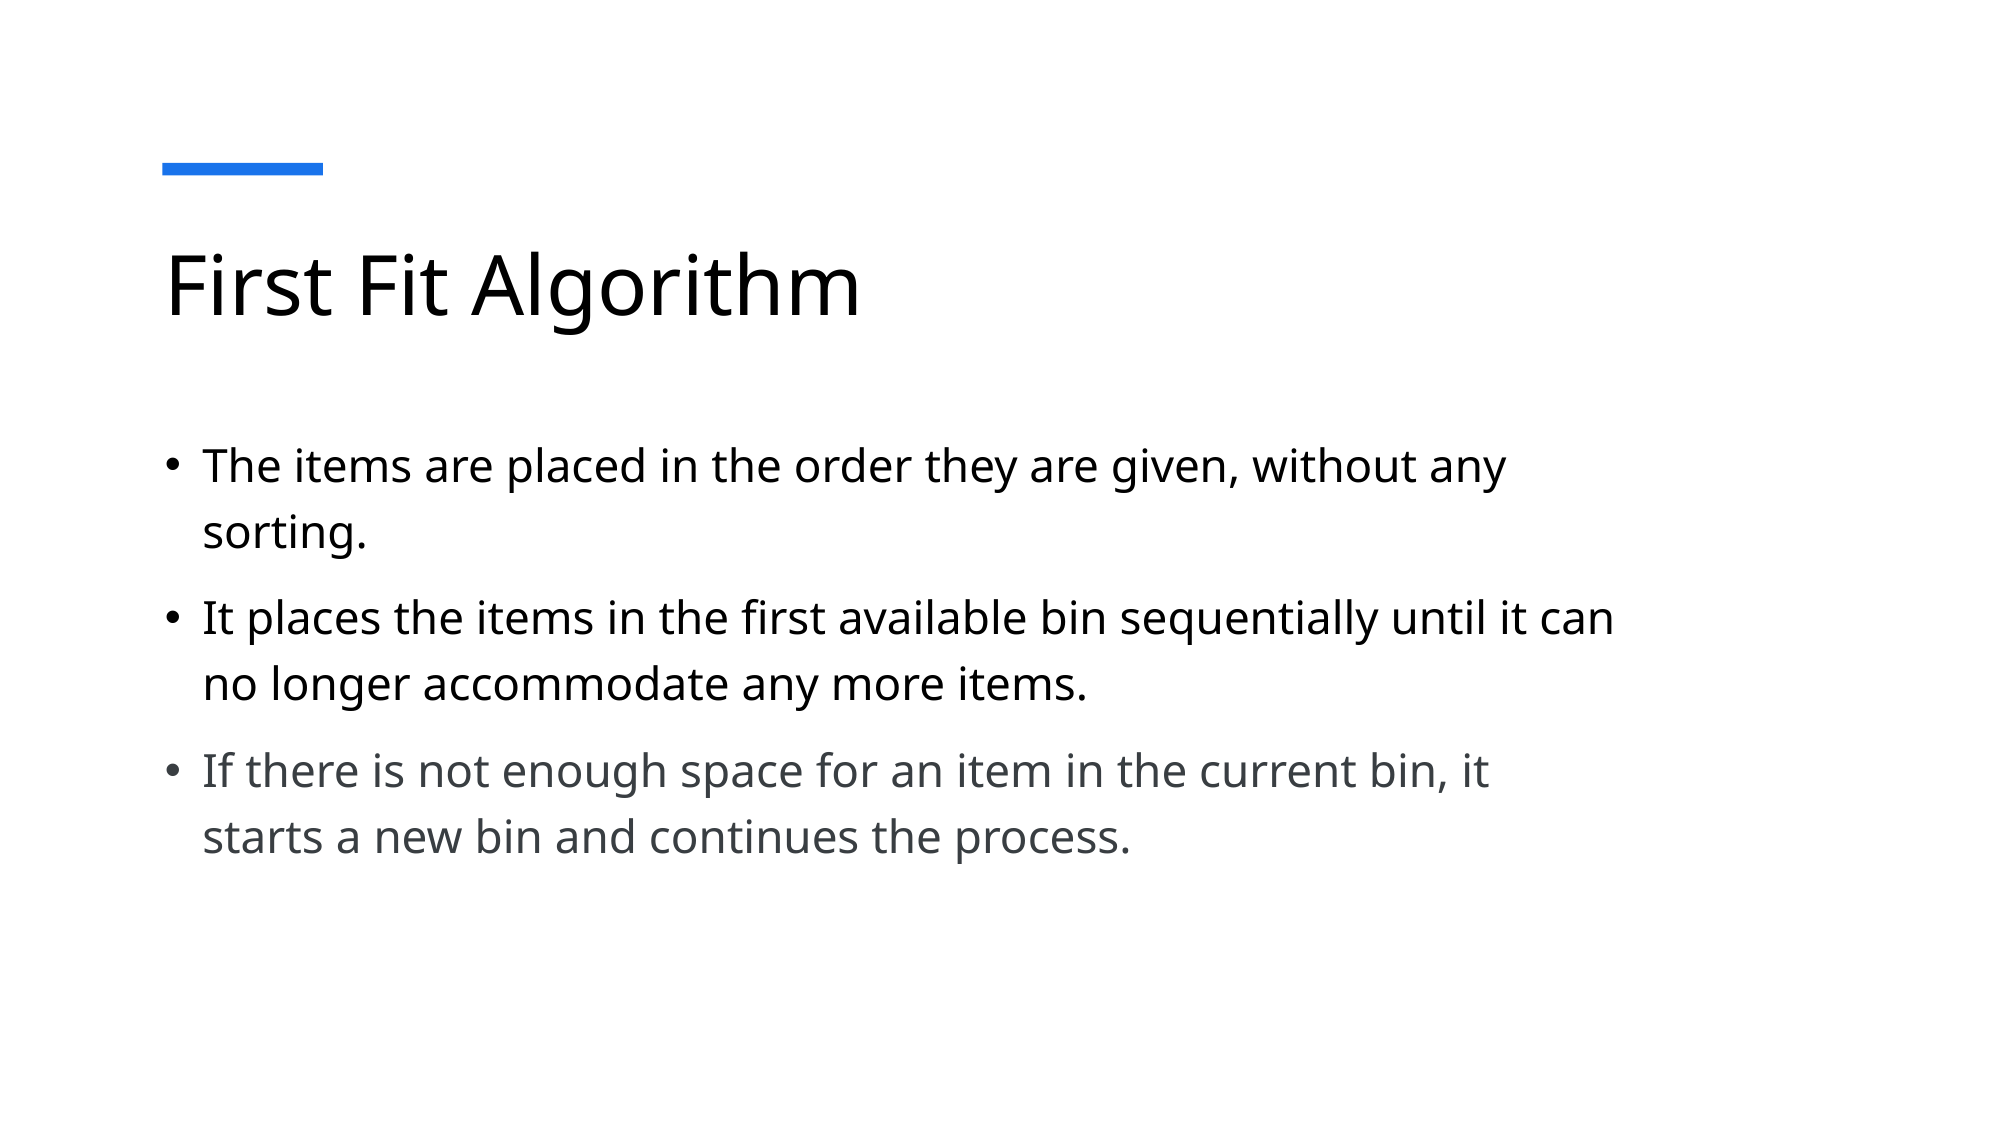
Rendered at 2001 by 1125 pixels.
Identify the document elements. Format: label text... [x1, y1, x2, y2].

list The items are placed in the order they are given, without any sorting. It places the items in the first available bin sequentially until it can no longer accommodate any more items. If there is not enough space for an item in the current bin, it starts a new bin and continues the process. [150, 418, 1639, 977]
title First Fit Algorithm [150, 224, 1850, 420]
